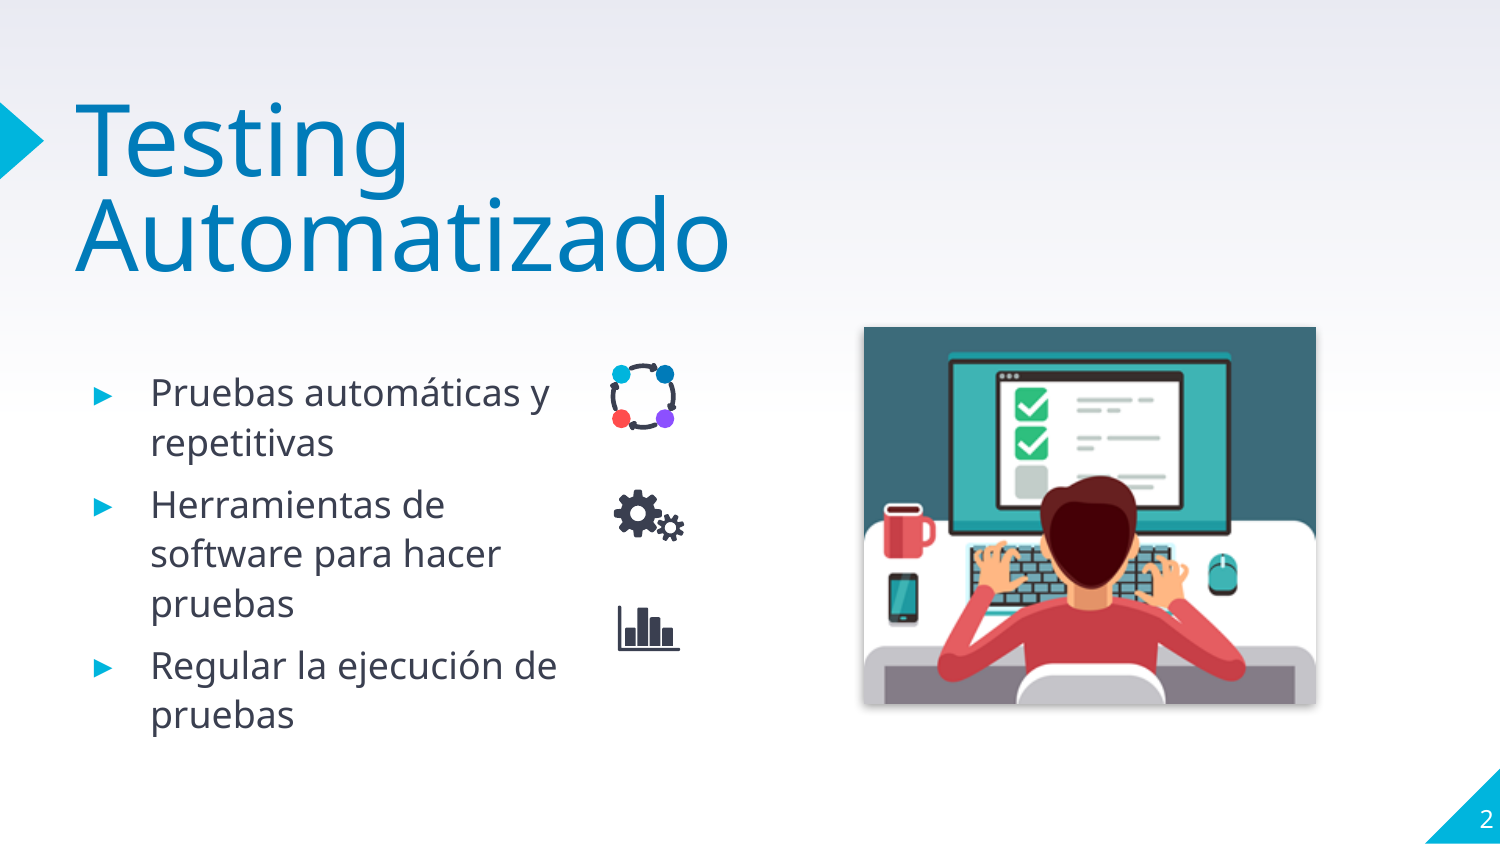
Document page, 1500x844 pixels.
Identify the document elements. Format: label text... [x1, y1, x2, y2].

picture [863, 326, 1316, 704]
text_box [617, 605, 681, 652]
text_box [613, 489, 685, 542]
slide_number 2 [1418, 760, 1494, 838]
list Pruebas automáticas y repetitivas Herramientas de software para hacer pruebas Regular la ejecución de pruebas [75, 364, 575, 714]
title Testing Automatizado [75, 99, 1001, 277]
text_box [611, 364, 675, 429]
